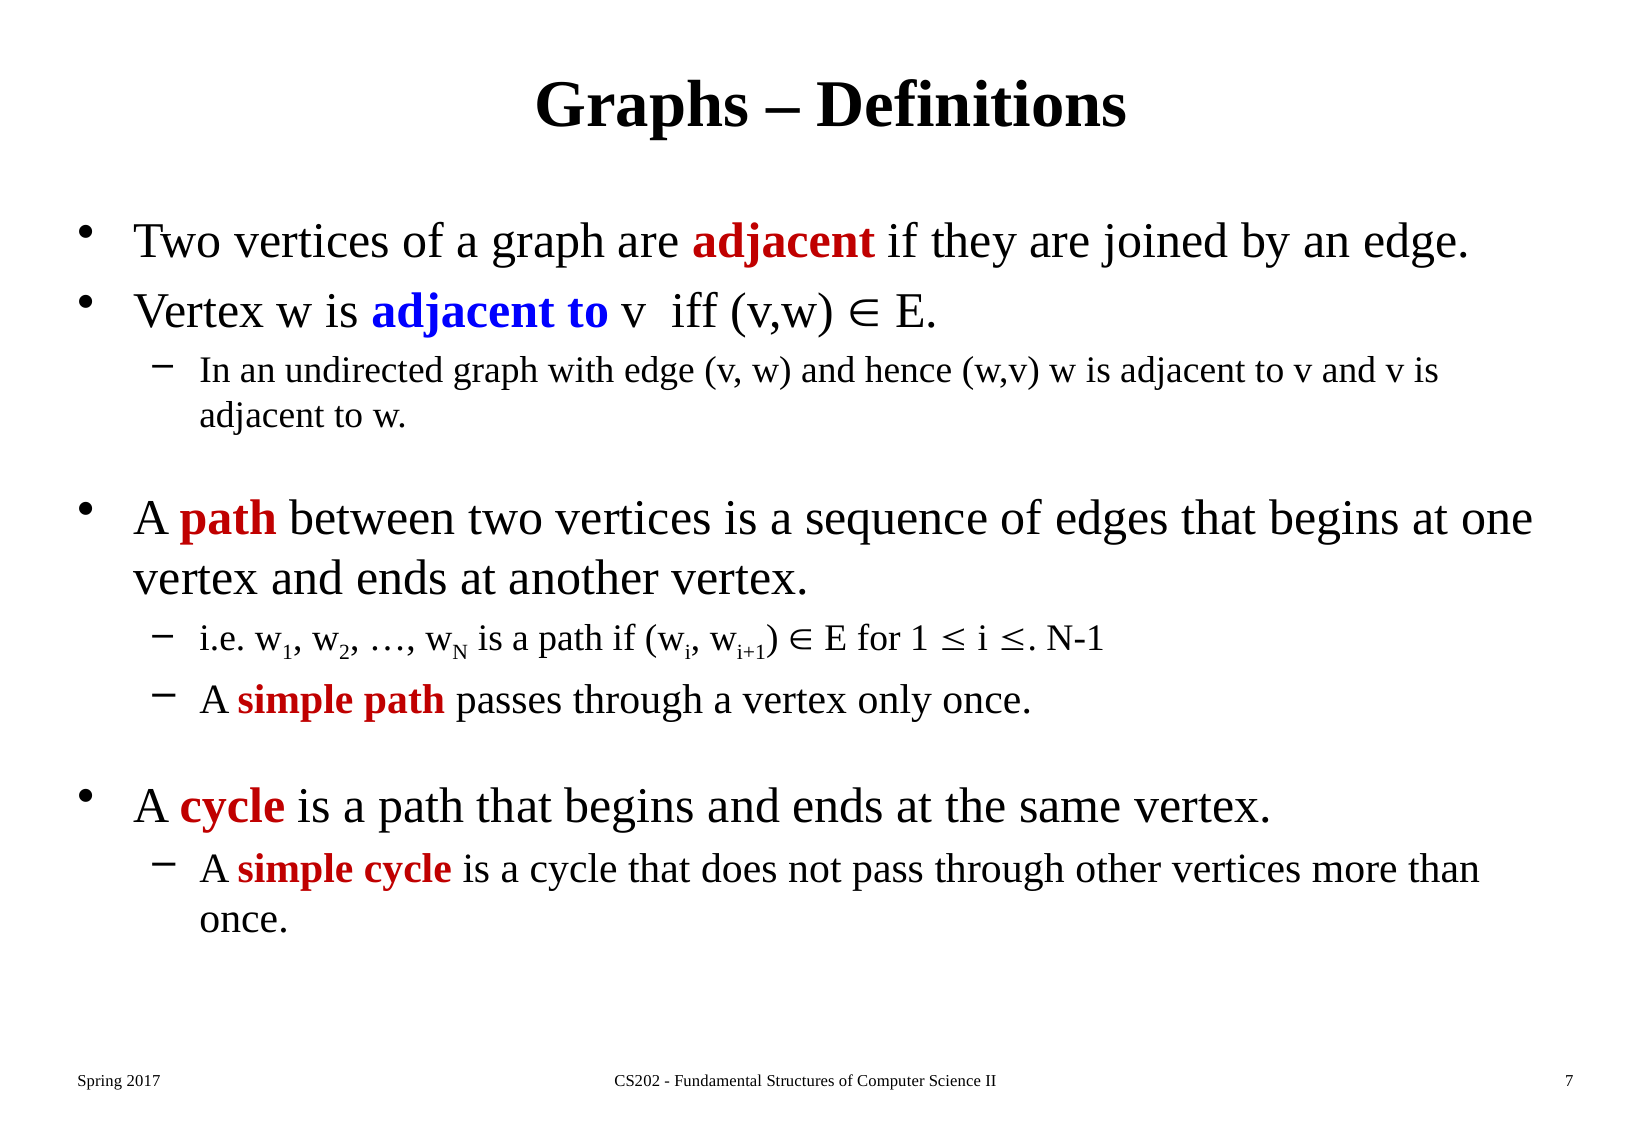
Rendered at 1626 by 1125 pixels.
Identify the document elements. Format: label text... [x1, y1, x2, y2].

footer CS202 - Fundamental Structures of Computer Science II [500, 1062, 1111, 1101]
slide_number 7 [1249, 1062, 1589, 1101]
slide_number Spring 2017 [62, 1062, 402, 1101]
list Two vertices of a graph are adjacent if they are joined by an edge. Vertex w is adjacent to v iff (v,w)  E. In an undirected graph with edge (v, w) and hence (w,v) w is adjacent to v and v is adjacent to w. A path between two vertices is a sequence of edges that begins at one vertex and ends at another vertex. i.e. w1, w2, …, wN is a path if (wi, wi+1)  E for 1  i . N-1 A simple path passes through a vertex only once. A cycle is a path that begins and ends at the same vertex. A simple cycle is a cycle that does not pass through other vertices more than once. [62, 200, 1588, 1038]
title Graphs – Definitions [62, 24, 1600, 175]
